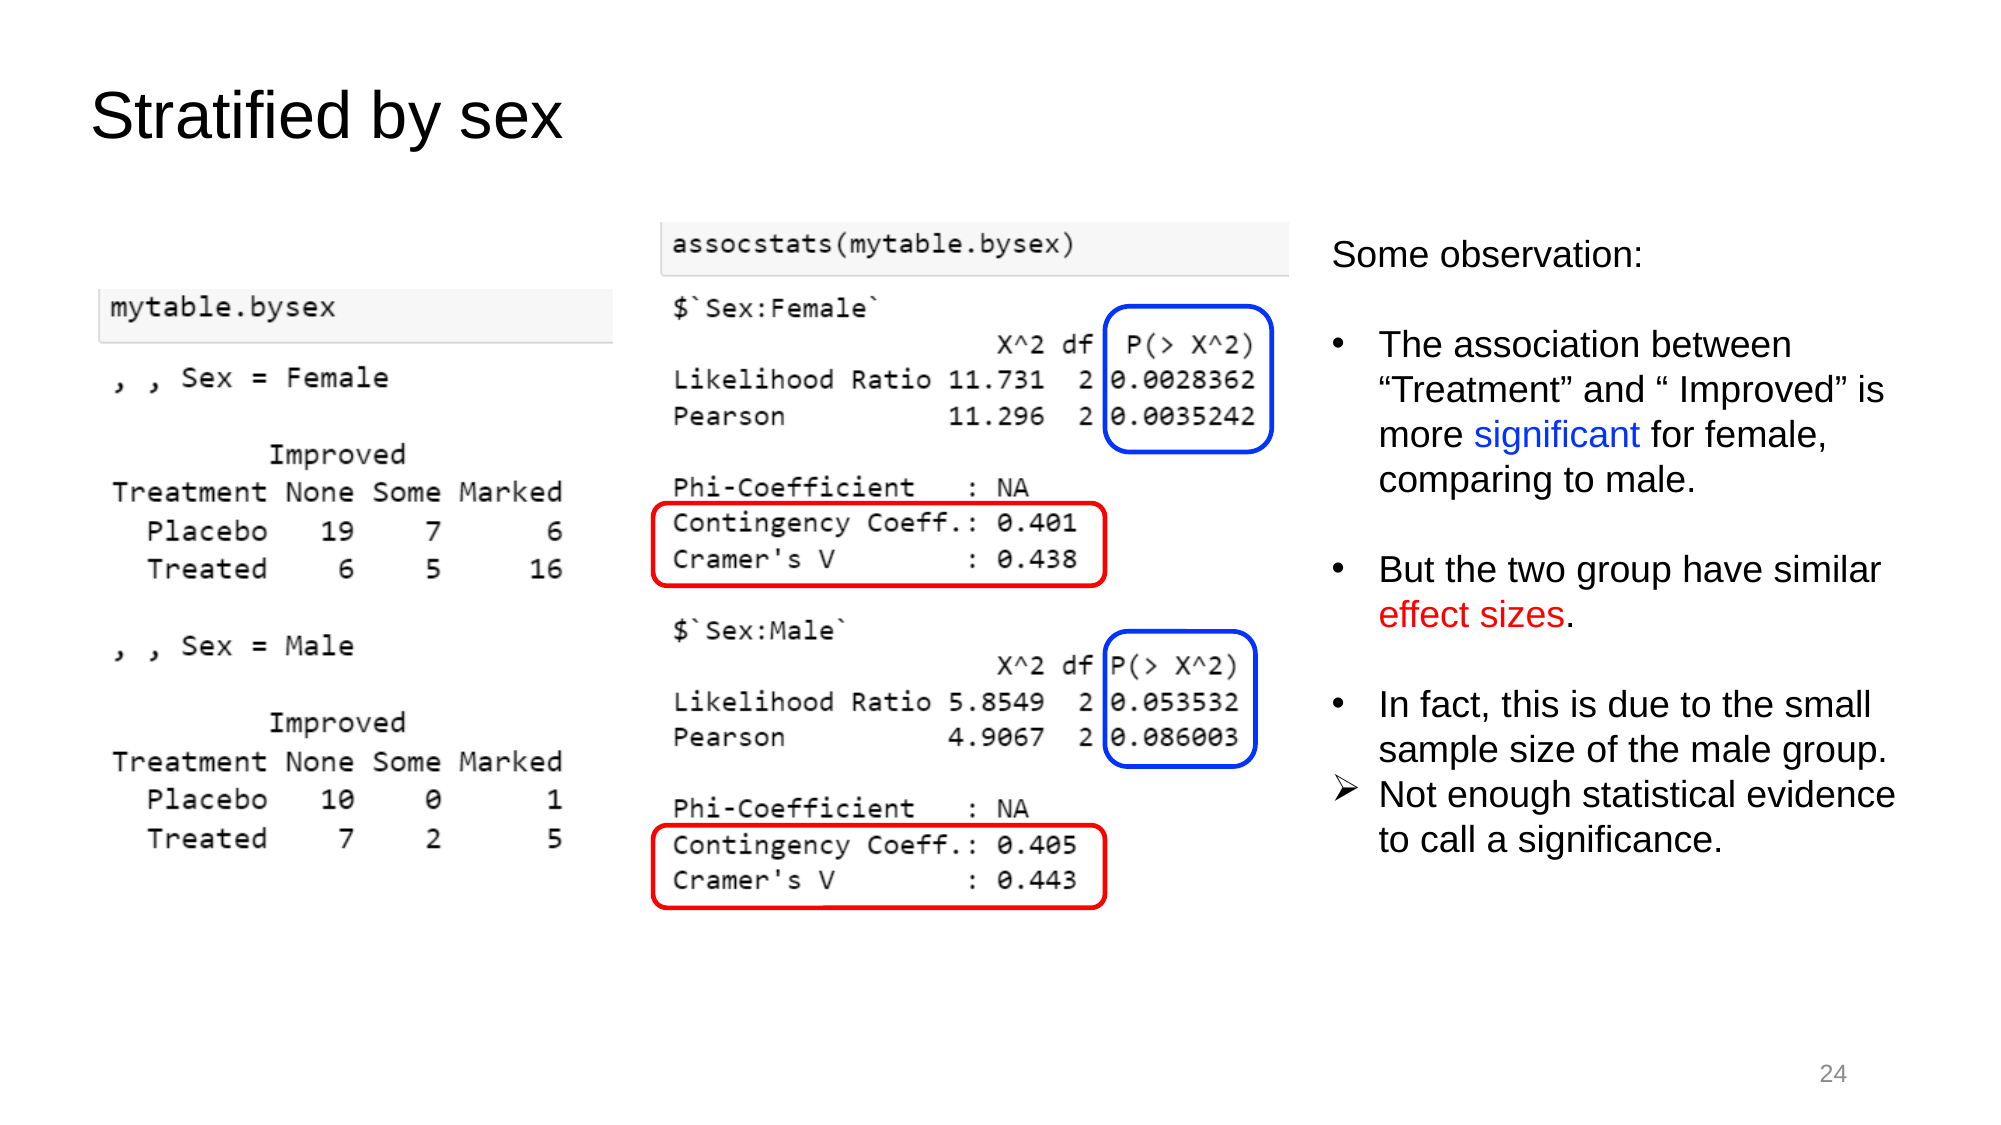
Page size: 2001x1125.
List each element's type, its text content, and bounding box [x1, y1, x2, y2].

picture [641, 222, 1289, 913]
title Stratified by sex [88, 0, 735, 187]
picture [87, 289, 613, 871]
text_box Some observation: The association between “Treatment” and “ Improved” is more significant for female, comparing to male. But the two group have similar effect sizes. In fact, this is due to the small sample size of the male group. Not enough statistical evidence to call a significance. [1316, 222, 1912, 868]
slide_number 24 [1412, 1042, 1863, 1103]
